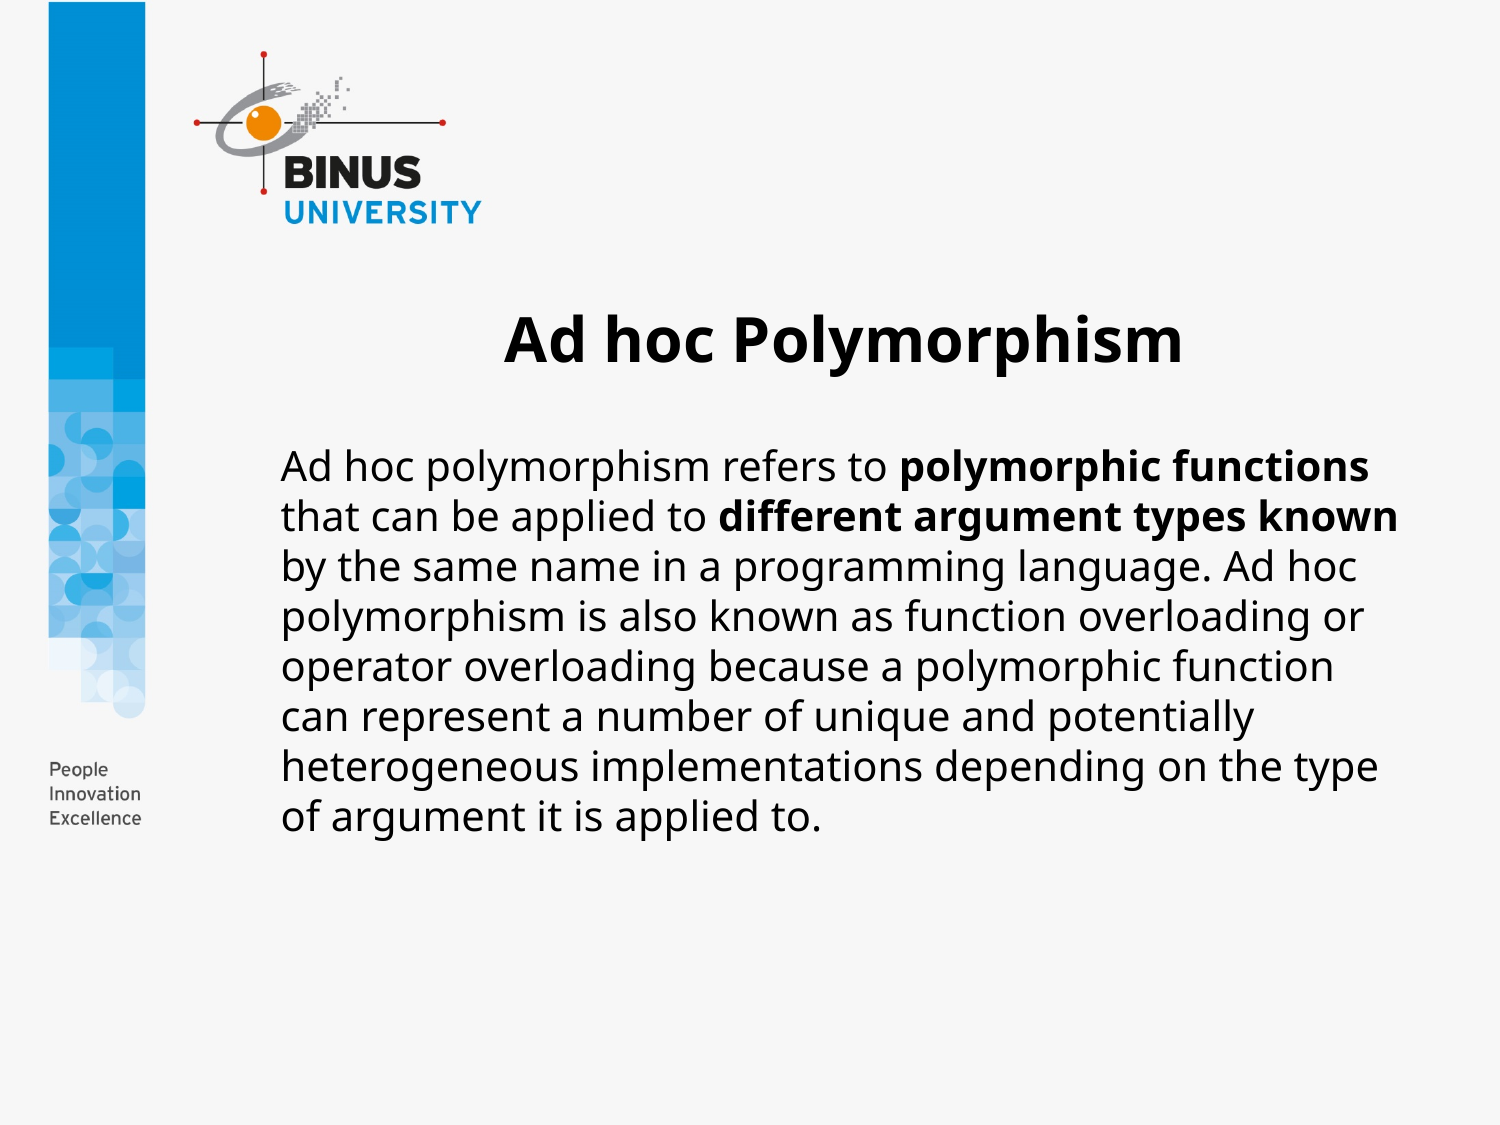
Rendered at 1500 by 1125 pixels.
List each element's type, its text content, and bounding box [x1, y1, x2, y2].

picture [0, 0, 1500, 845]
title Ad hoc Polymorphism [265, 243, 1425, 431]
list Ad hoc polymorphism refers to polymorphic functions that can be applied to different argument types known by the same name in a programming language. Ad hoc polymorphism is also known as function overloading or operator overloading because a polymorphic function can represent a number of unique and potentially heterogeneous implementations depending on the type of argument it is applied to. [265, 432, 1425, 1005]
